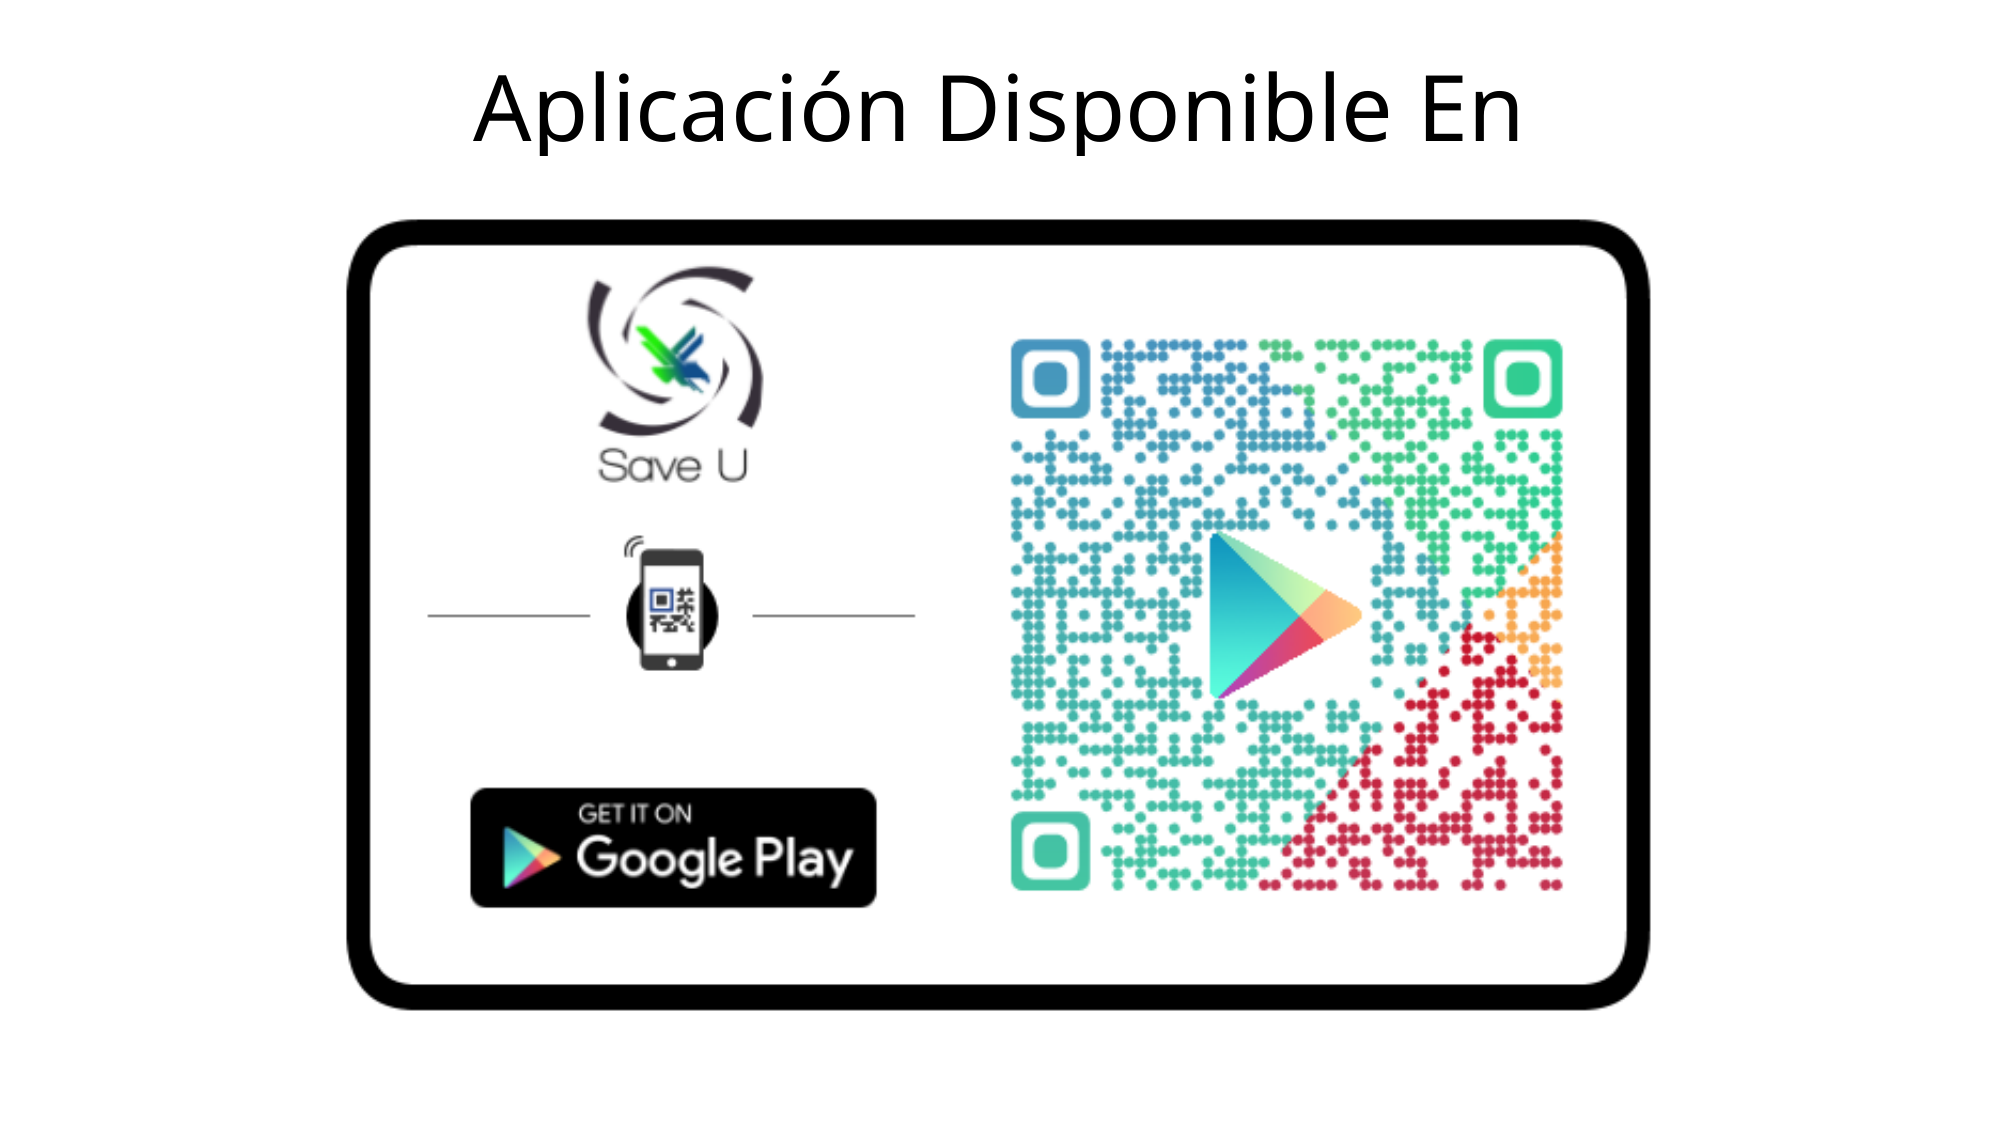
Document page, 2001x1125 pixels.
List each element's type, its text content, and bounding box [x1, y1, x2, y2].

title Aplicación Disponible En [137, 48, 1863, 176]
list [283, 156, 1717, 1077]
